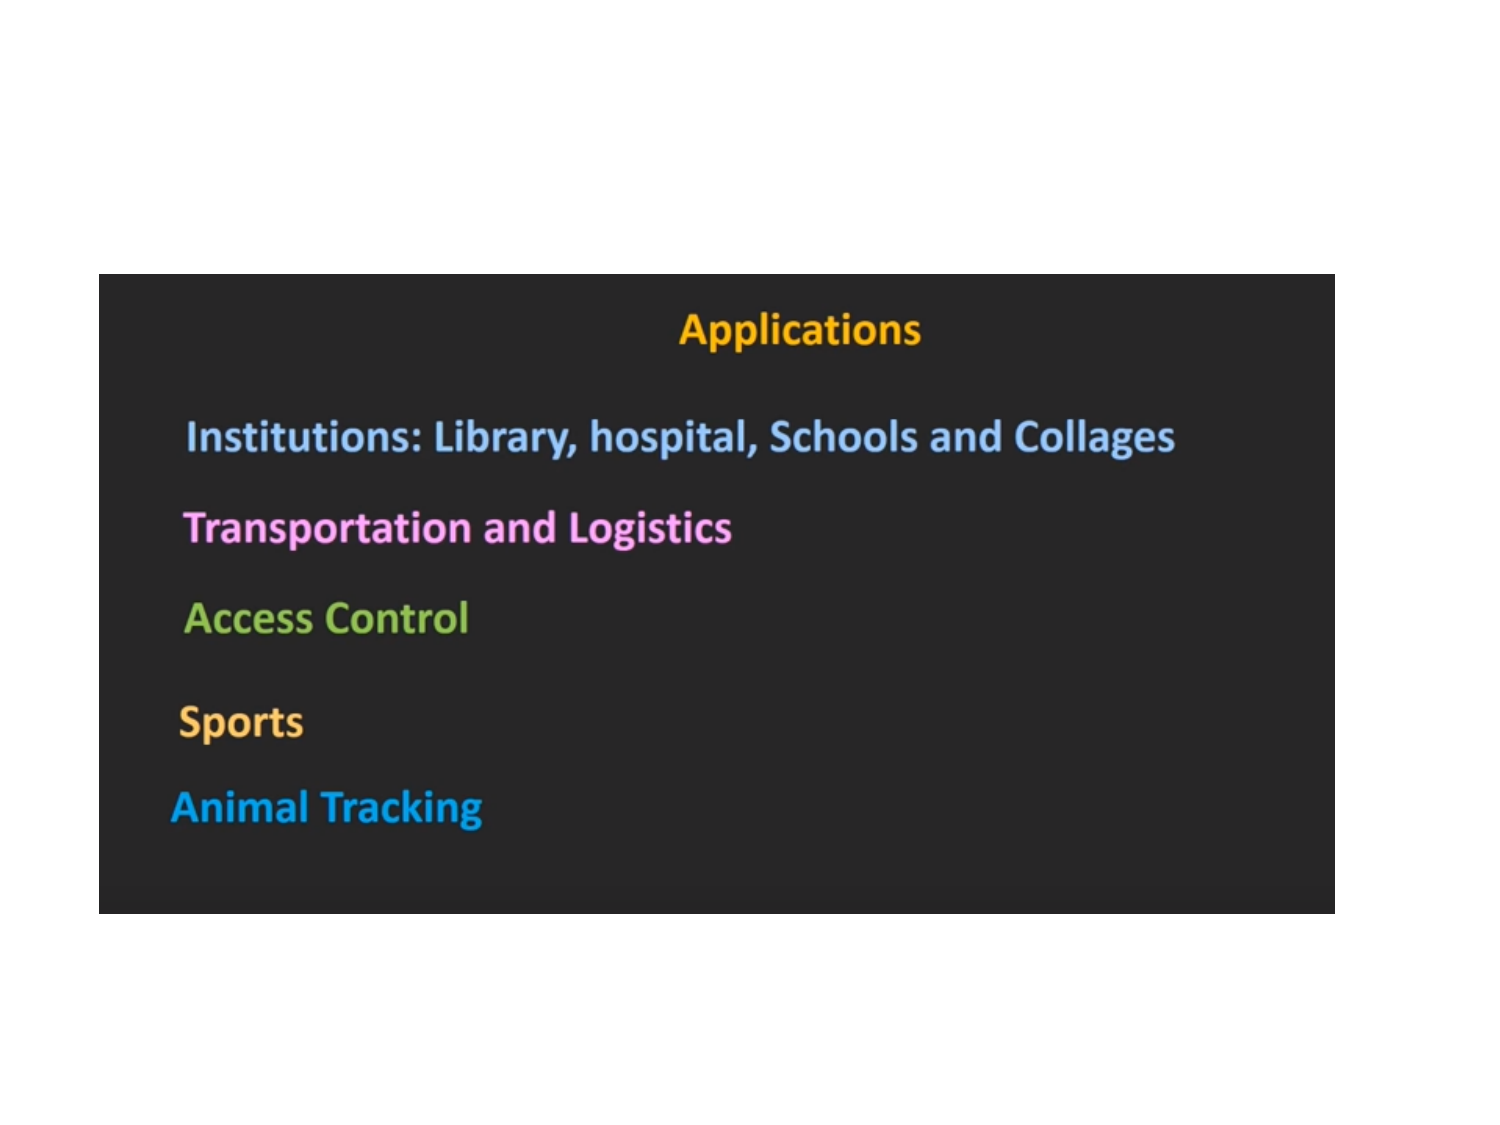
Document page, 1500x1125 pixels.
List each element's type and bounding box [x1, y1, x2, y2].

picture [99, 274, 1335, 915]
